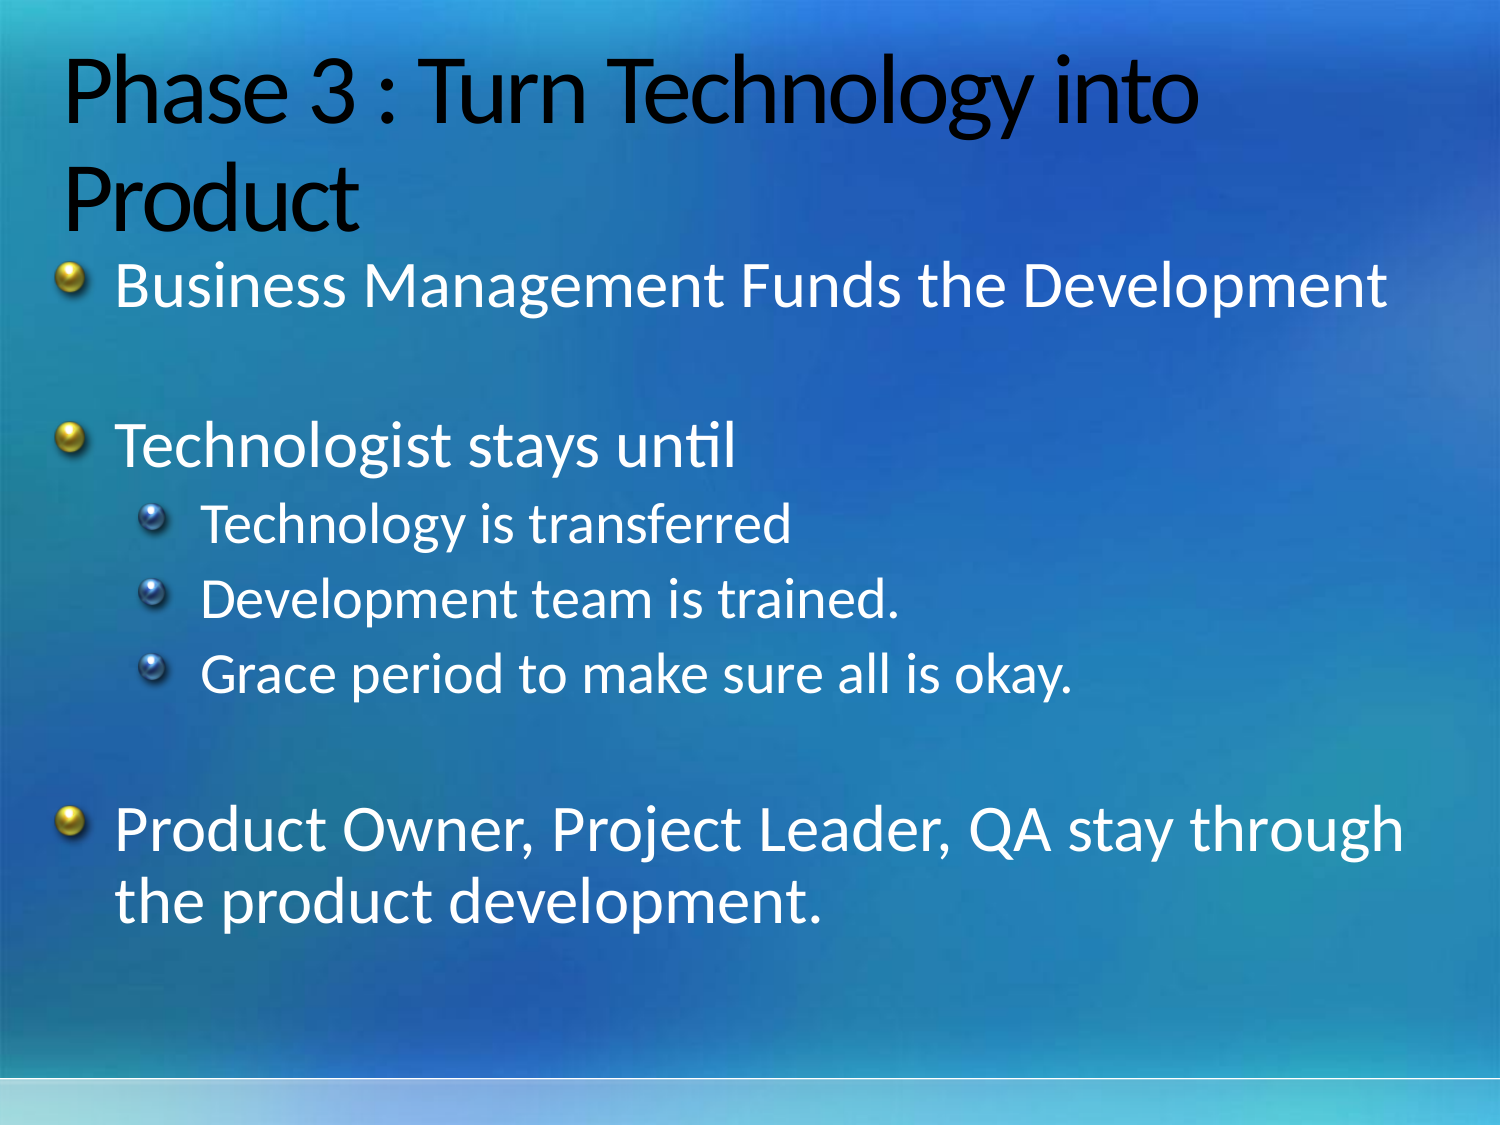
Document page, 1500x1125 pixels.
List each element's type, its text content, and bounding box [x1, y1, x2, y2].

title Phase 3 : Turn Technology into Product [62, 37, 1438, 256]
list Business Management Funds the Development Technologist stays until Technology is transferred Development team is trained. Grace period to make sure all is okay. Product Owner, Project Leader, QA stay through the product development. [50, 249, 1425, 1051]
picture [0, 0, 1500, 1125]
